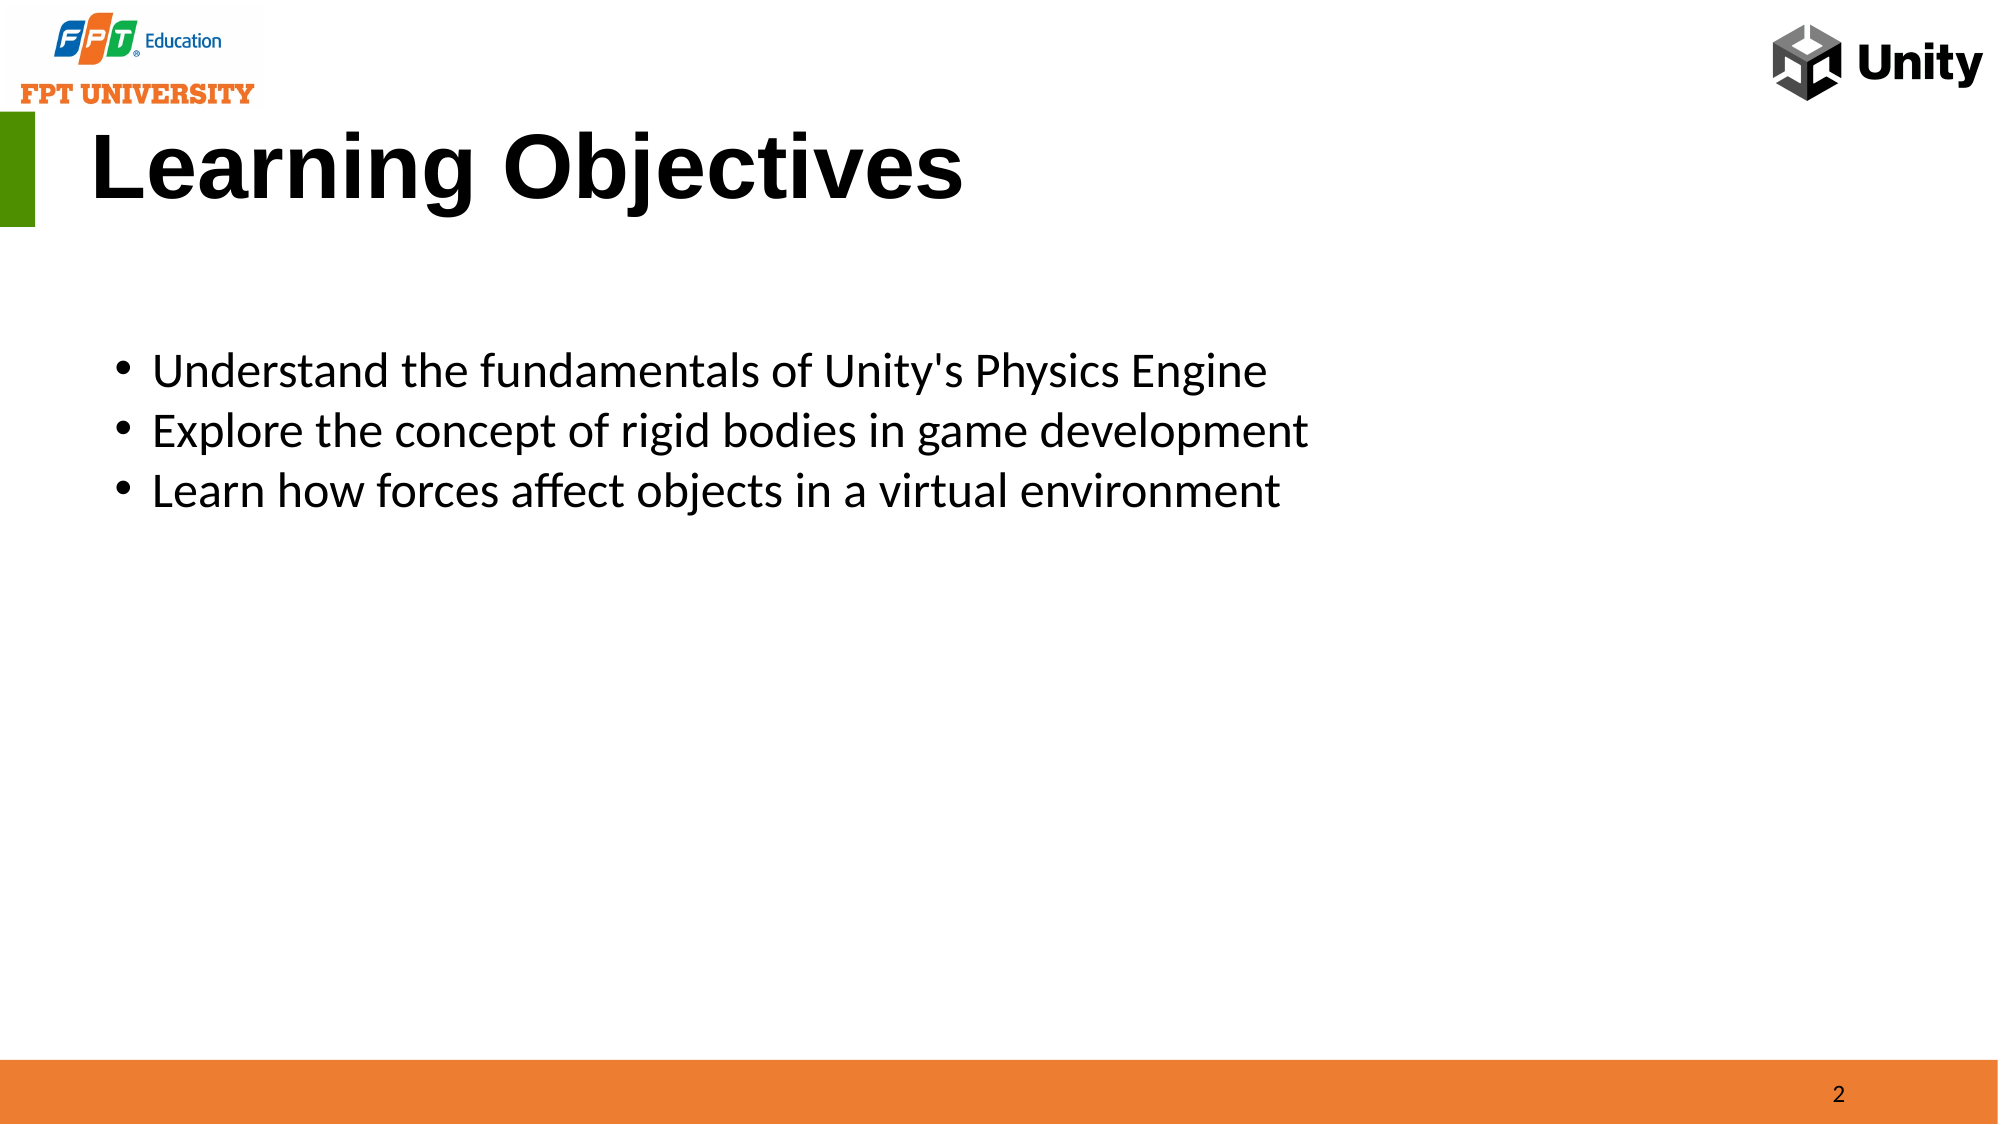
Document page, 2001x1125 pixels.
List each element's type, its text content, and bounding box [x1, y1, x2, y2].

slide_number 2 [1412, 1063, 1861, 1122]
title Learning Objectives [37, 111, 1975, 227]
picture [4, 4, 263, 109]
text_box Understand the fundamentals of Unity's Physics Engine Explore the concept of rigid bodies in game development Learn how forces affect objects in a virtual environment [99, 329, 1900, 1041]
picture [1765, 0, 1992, 126]
